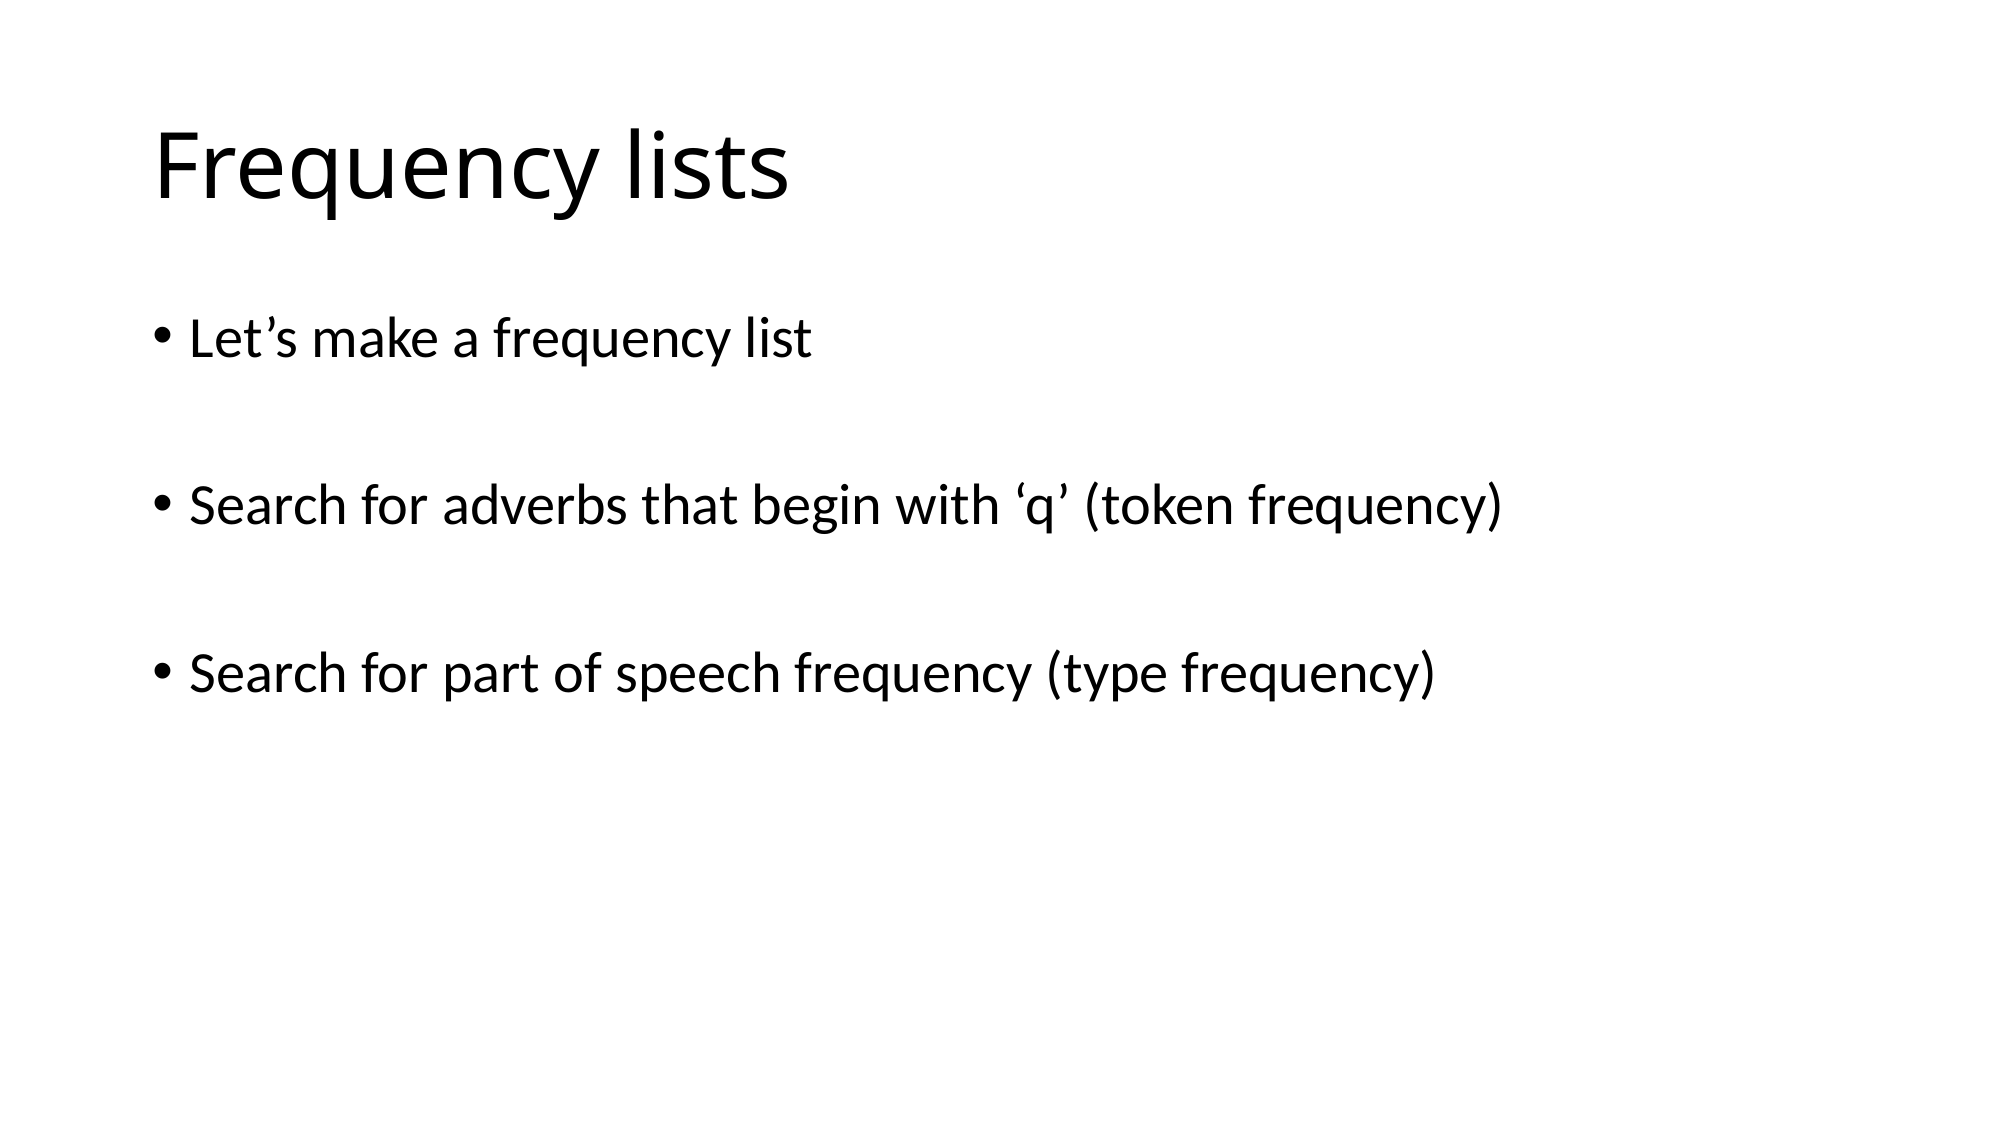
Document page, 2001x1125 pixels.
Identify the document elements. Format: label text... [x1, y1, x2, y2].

title Frequency lists [137, 59, 1863, 278]
list Let’s make a frequency list Search for adverbs that begin with ‘q’ (token frequency) Search for part of speech frequency (type frequency) [137, 299, 1863, 1014]
